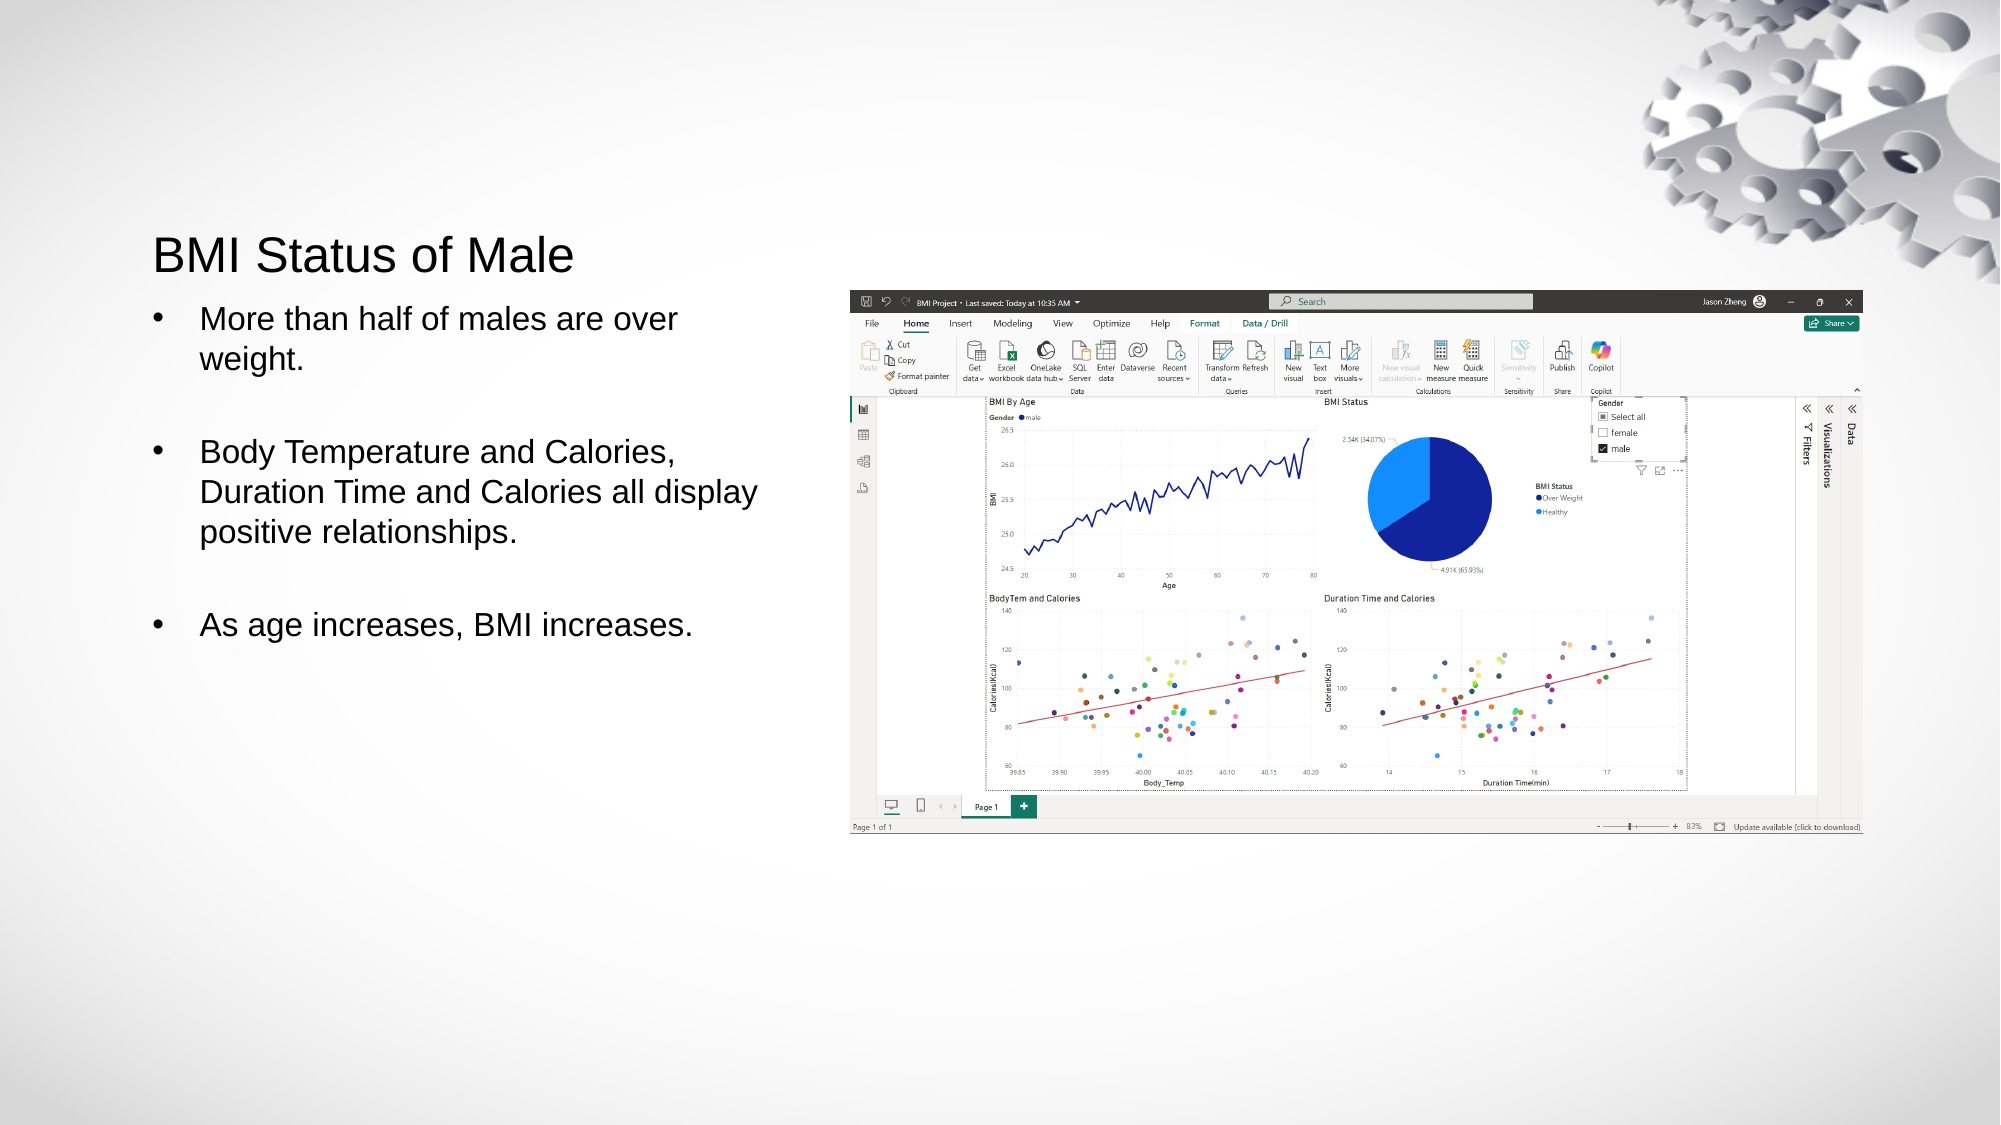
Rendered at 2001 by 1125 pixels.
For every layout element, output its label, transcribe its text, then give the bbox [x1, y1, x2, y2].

title BMI Status of Male [137, 155, 784, 289]
list More than half of males are over weight. Body Temperature and Calories, Duration Time and Calories all display positive relationships. As age increases, BMI increases. [137, 289, 784, 964]
picture [0, 0, 2000, 1125]
